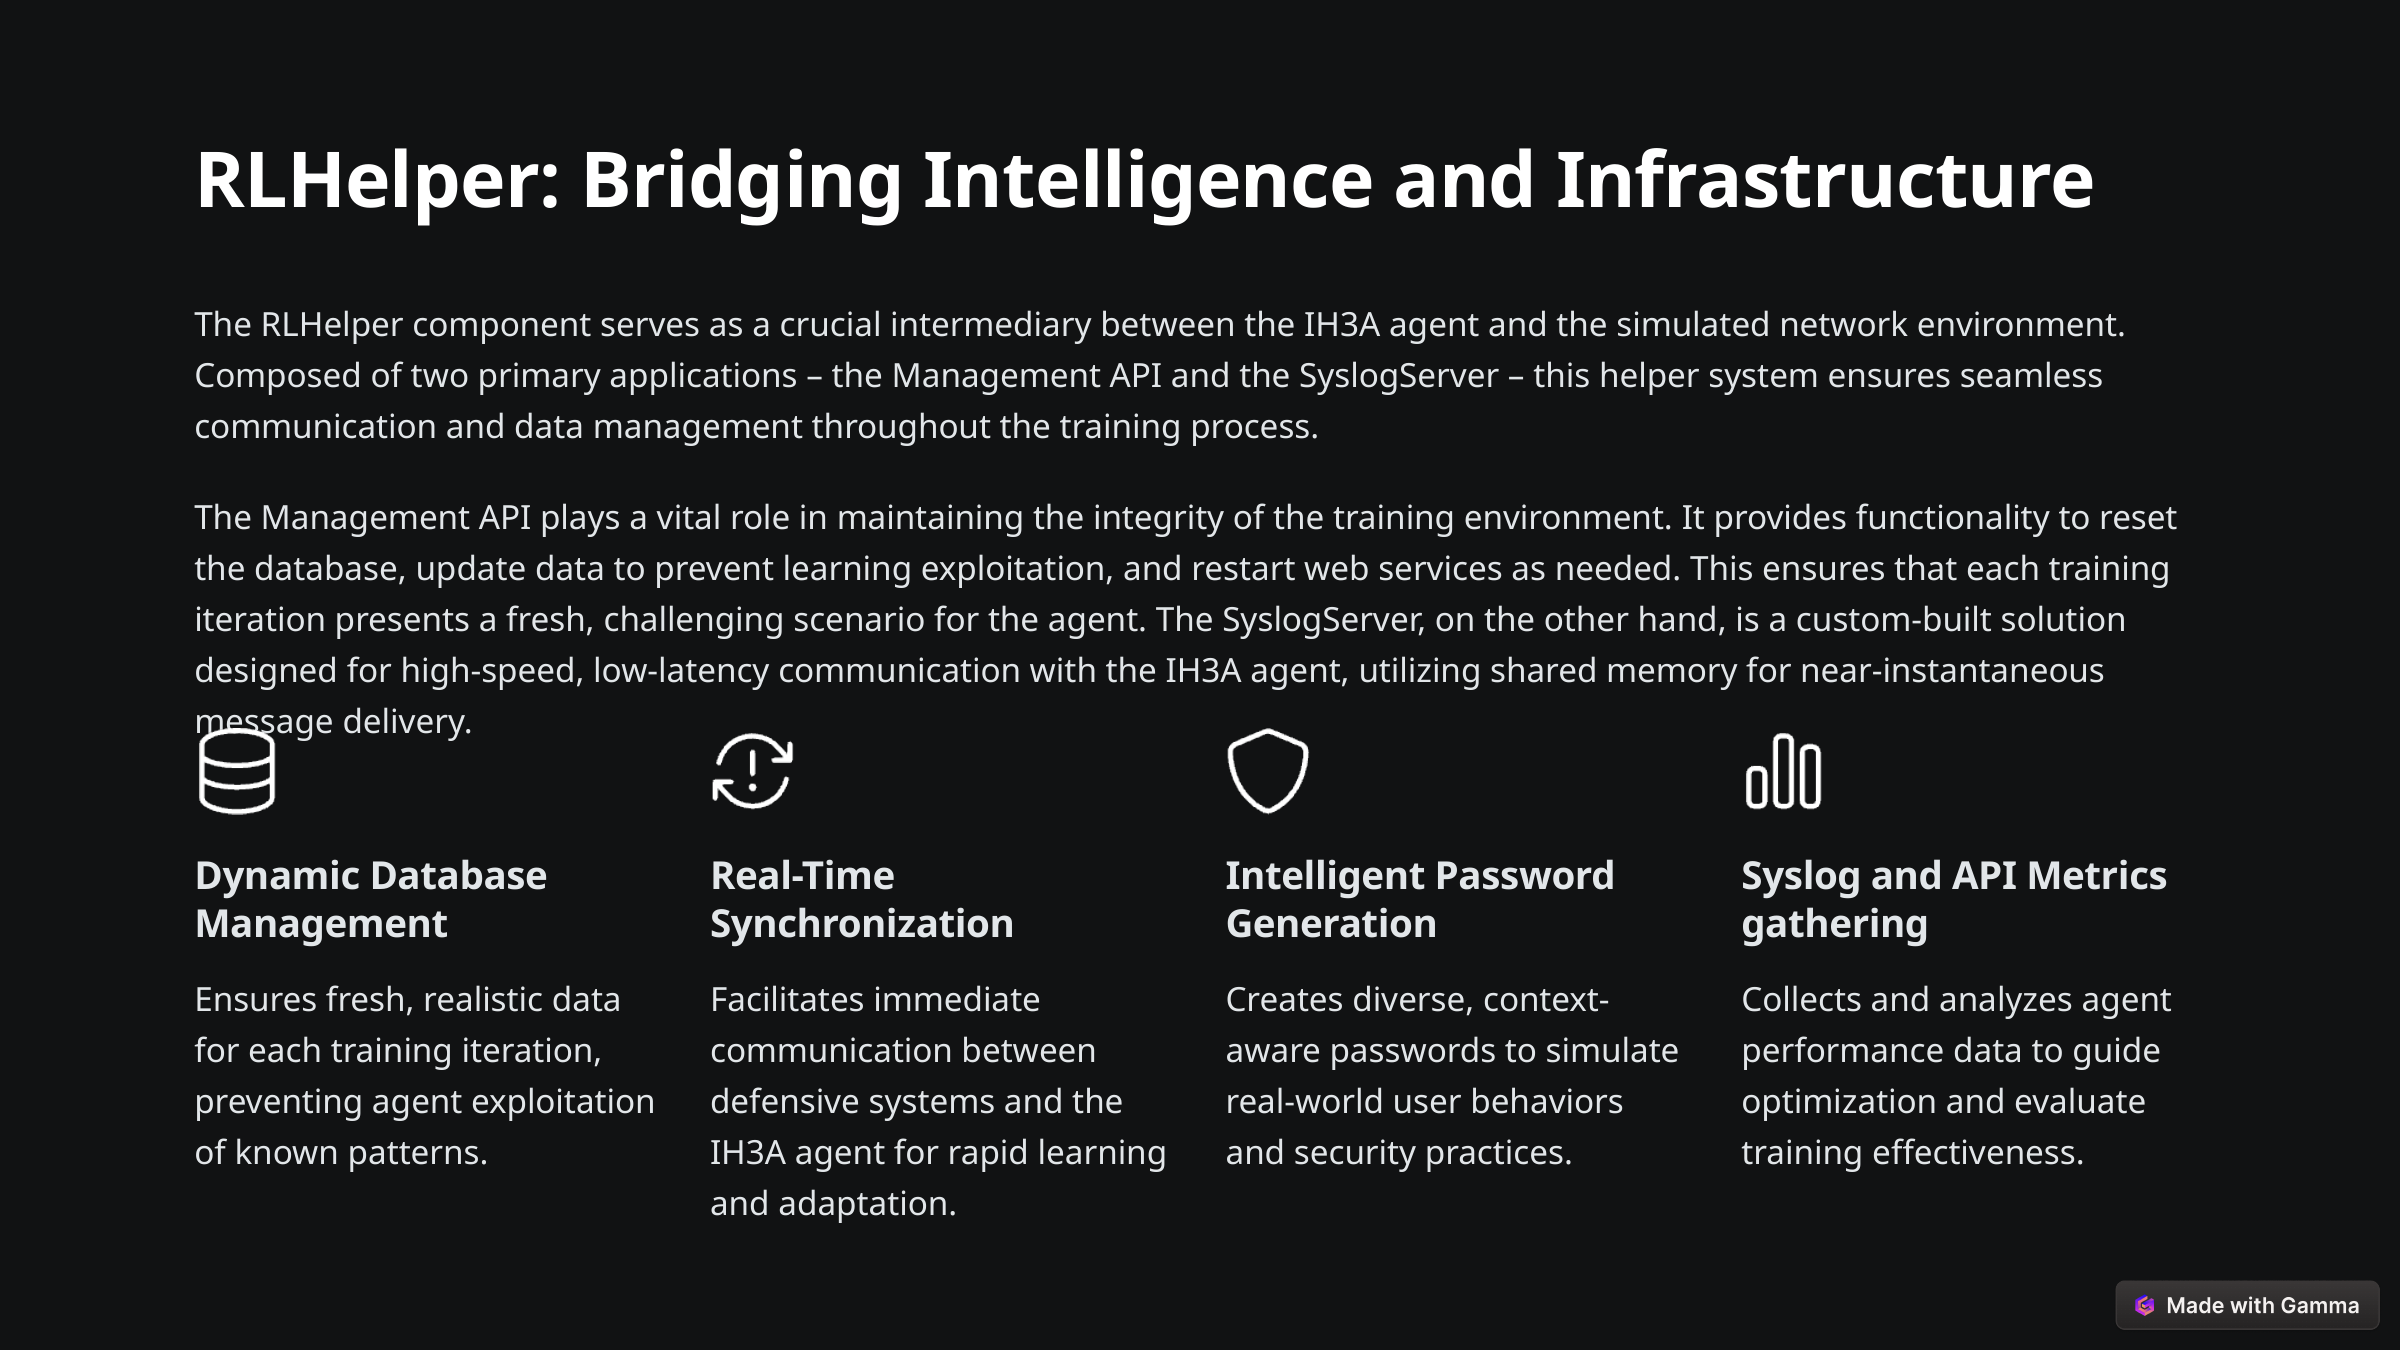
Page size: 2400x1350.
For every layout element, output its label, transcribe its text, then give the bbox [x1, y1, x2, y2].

picture [1225, 728, 1312, 815]
text_box RLHelper: Bridging Intelligence and Infrastructure [194, 126, 2205, 224]
text_box Ensures fresh, realistic data for each training iteration, preventing agent exploitation of known patterns. [194, 966, 659, 1173]
text_box Real-Time Synchronization [710, 848, 1175, 947]
text_box Syslog and API Metrics gathering [1741, 848, 2206, 947]
text_box Intelligent Password Generation [1225, 848, 1690, 947]
text_box Facilitates immediate communication between defensive systems and the IH3A agent for rapid learning and adaptation. [710, 966, 1175, 1224]
picture [2106, 1271, 2389, 1339]
text_box The Management API plays a vital role in maintaining the integrity of the training environment. It provides functionality to reset the database, update data to prevent learning exploitation, and restart web services as needed. This ensures that each training iteration presents a fresh, challenging scenario for the agent. The SyslogServer, on the other hand, is a custom-built solution designed for high-speed, low-latency communication with the IH3A agent, utilizing shared memory for near-instantaneous message delivery. [194, 484, 2206, 691]
text_box Creates diverse, context-aware passwords to simulate real-world user behaviors and security practices. [1225, 966, 1690, 1173]
text_box Collects and analyzes agent performance data to guide optimization and evaluate training effectiveness. [1741, 966, 2206, 1173]
text_box The RLHelper component serves as a crucial intermediary between the IH3A agent and the simulated network environment. Composed of two primary applications – the Management API and the SyslogServer – this helper system ensures seamless communication and data management throughout the training process. [194, 292, 2206, 447]
picture [194, 728, 281, 815]
picture [1741, 728, 1828, 815]
text_box Dynamic Database Management [194, 848, 659, 947]
picture [709, 728, 796, 815]
